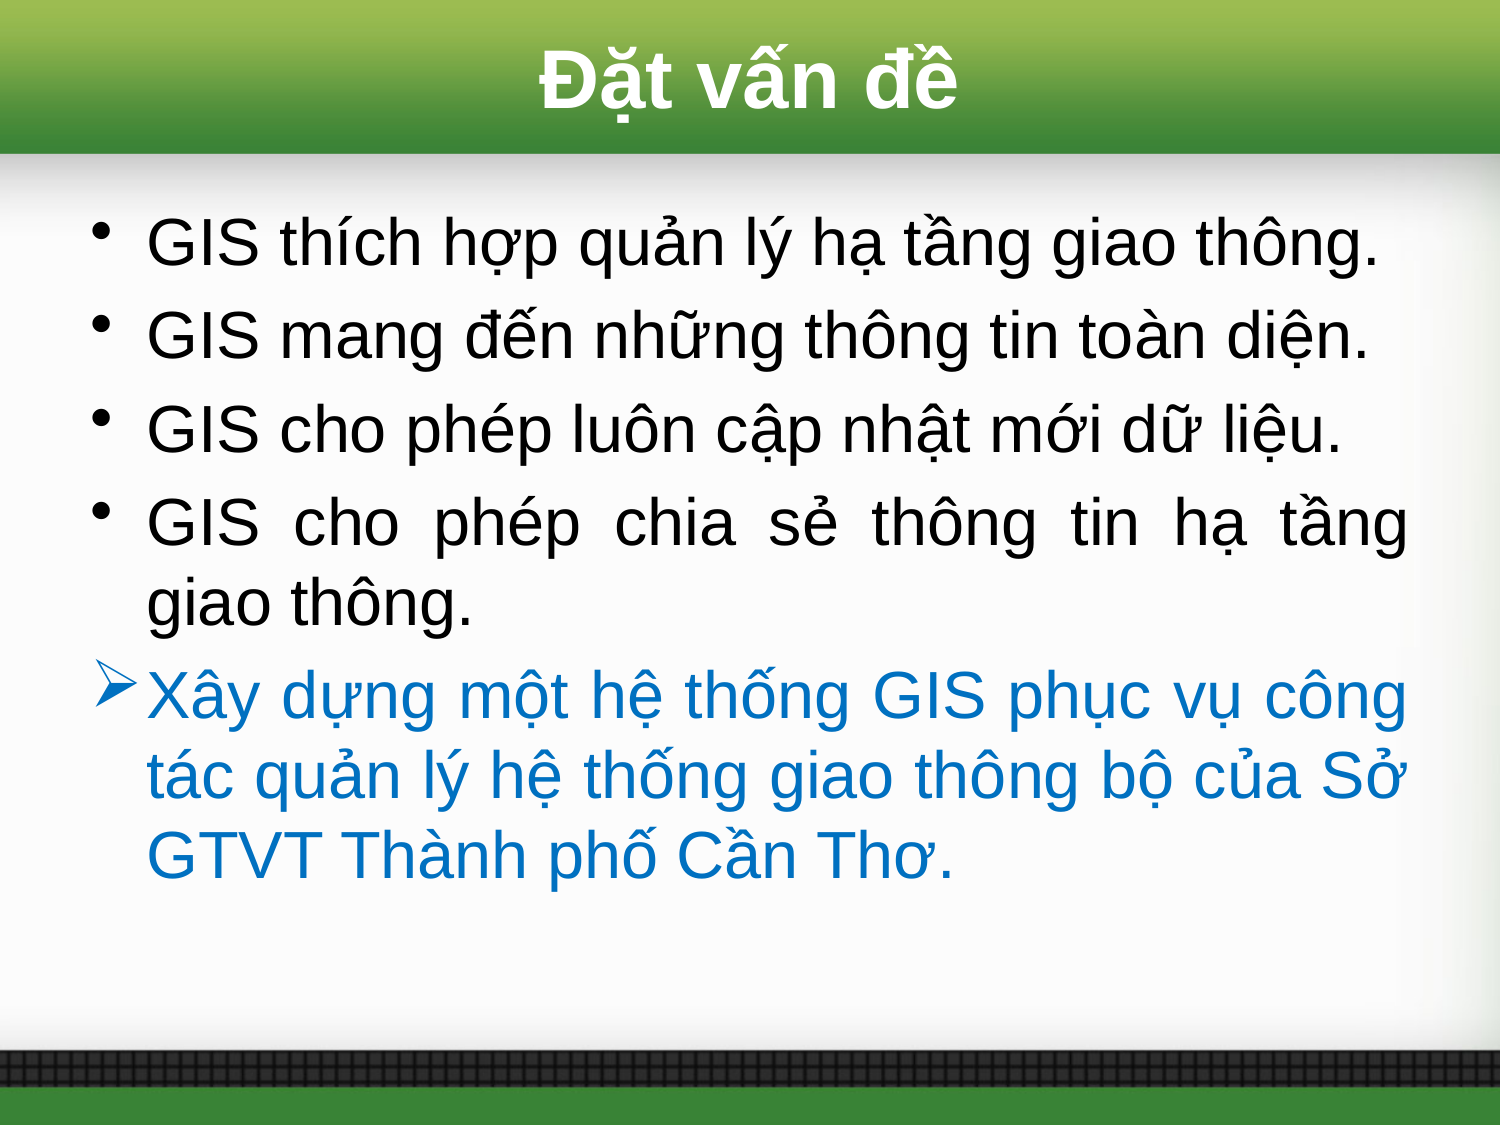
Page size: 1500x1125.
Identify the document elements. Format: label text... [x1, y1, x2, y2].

picture [0, 0, 1500, 1125]
title Đặt vấn đề [487, 0, 1013, 150]
list GIS thích hợp quản lý hạ tầng giao thông. GIS mang đến những thông tin toàn diện. GIS cho phép luôn cập nhật mới dữ liệu. GIS cho phép chia sẻ thông tin hạ tầng giao thông. Xây dựng một hệ thống GIS phục vụ công tác quản lý hệ thống giao thông bộ của Sở GTVT Thành phố Cần Thơ. [75, 191, 1425, 934]
